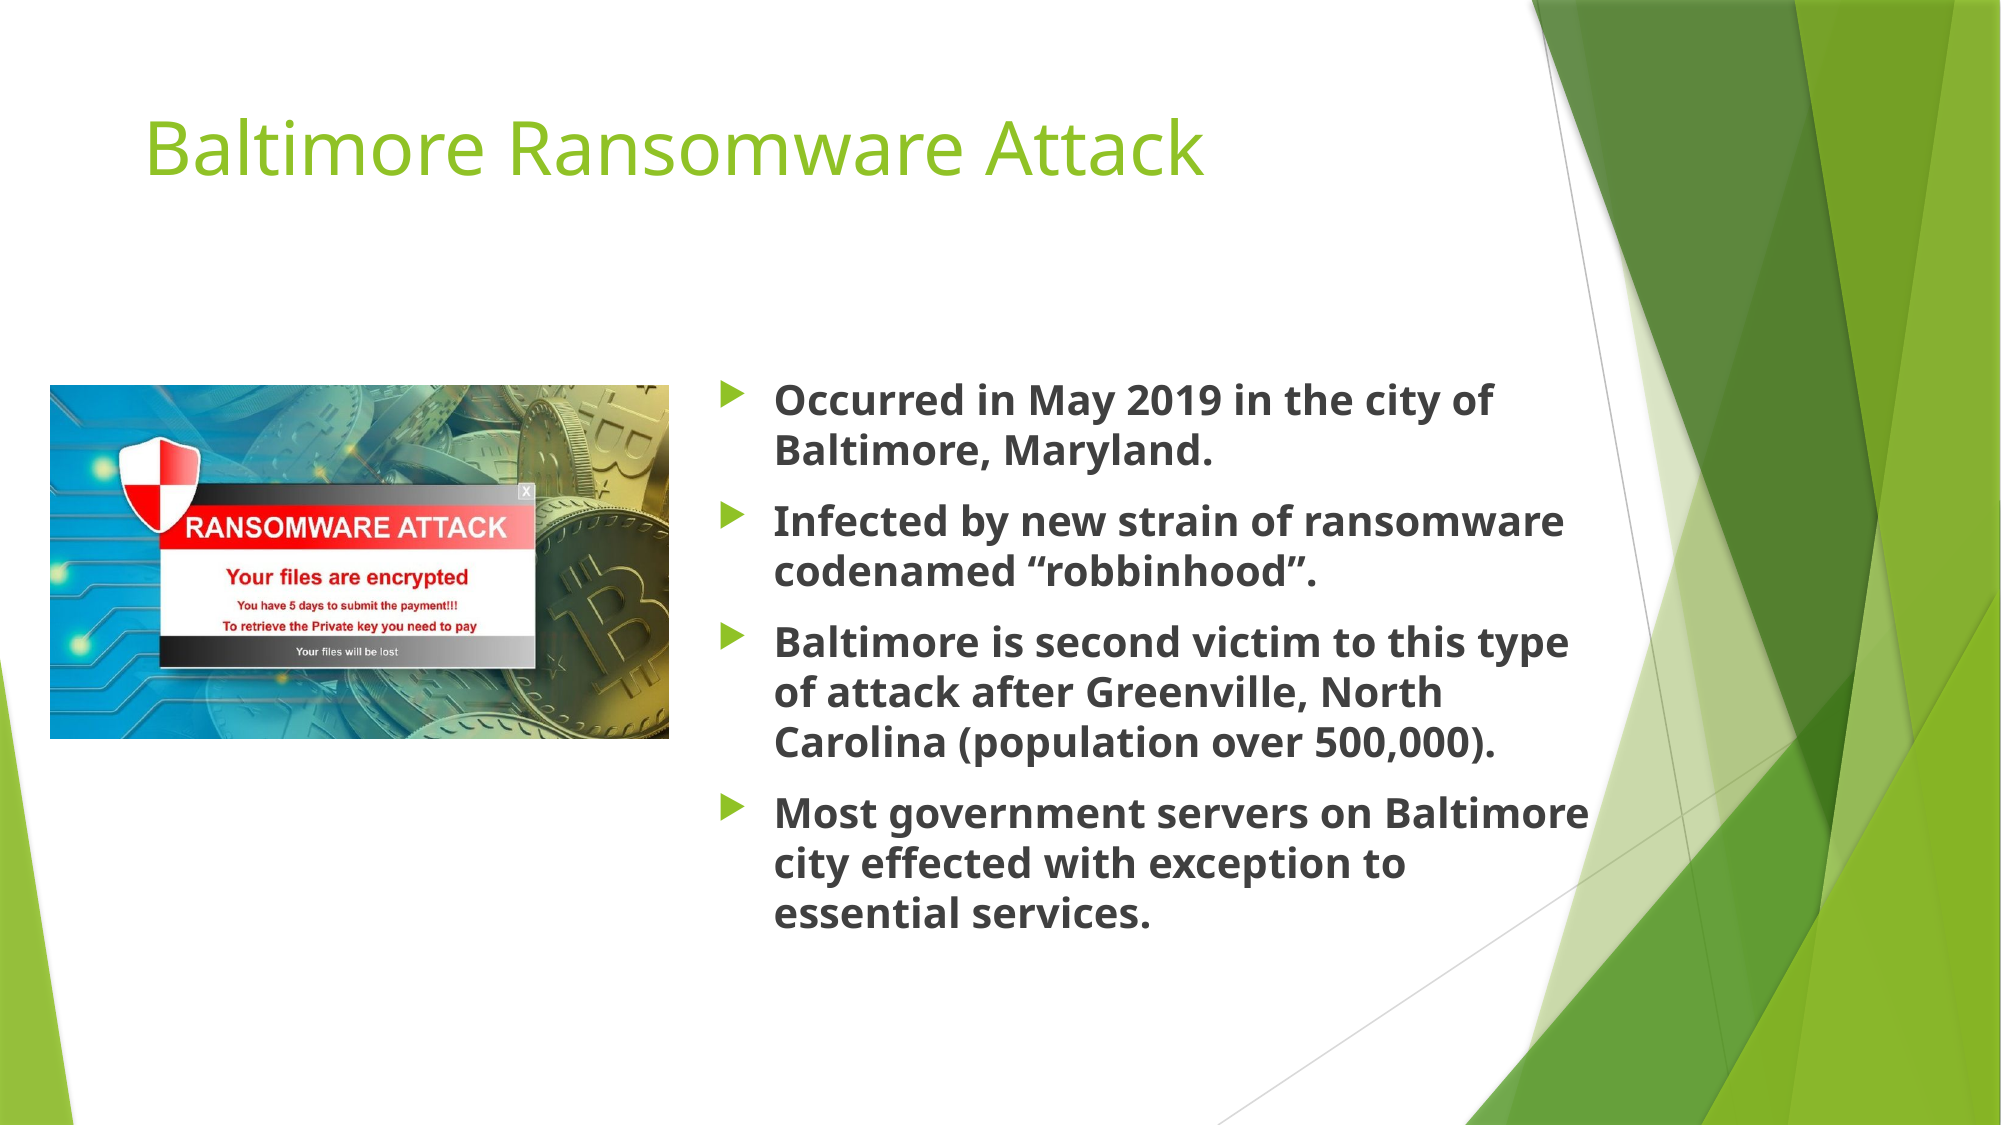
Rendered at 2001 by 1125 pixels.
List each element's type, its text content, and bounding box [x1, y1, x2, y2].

list Occurred in May 2019 in the city of Baltimore, Maryland. Infected by new strain of ransomware codenamed “robbinhood”. Baltimore is second victim to this type of attack after Greenville, North Carolina (population over 500,000). Most government servers on Baltimore city effected with exception to essential services. [702, 366, 1615, 1003]
picture [119, 698, 128, 707]
title Baltimore Ransomware Attack [128, 92, 1615, 310]
picture [49, 385, 669, 740]
